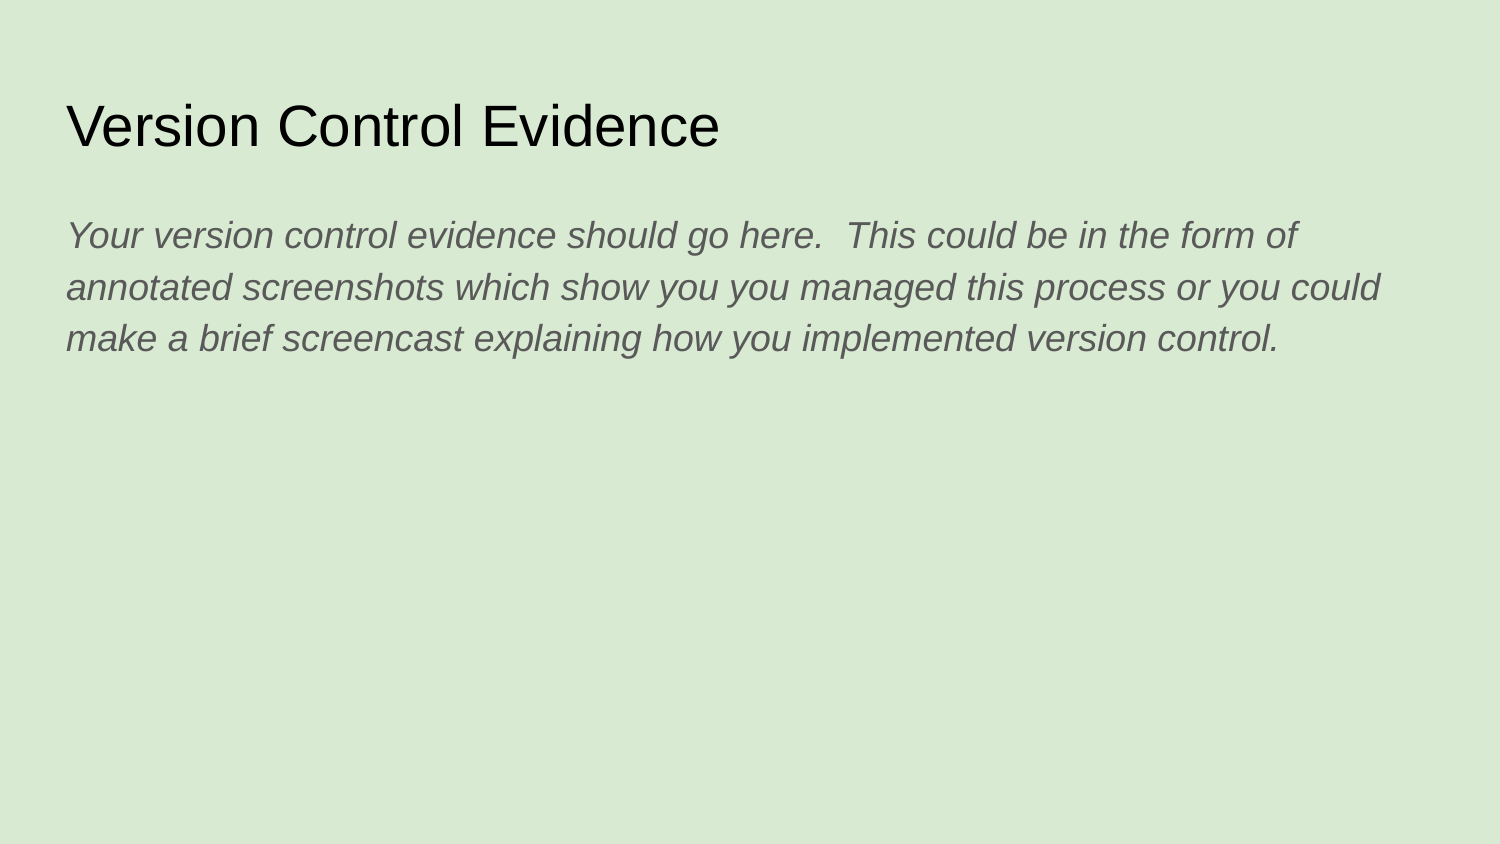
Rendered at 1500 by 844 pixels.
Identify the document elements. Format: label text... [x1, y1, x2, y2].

list Your version control evidence should go here. This could be in the form of annotated screenshots which show you you managed this process or you could make a brief screencast explaining how you implemented version control. [51, 189, 1440, 803]
title Version Control Evidence [51, 72, 1449, 167]
